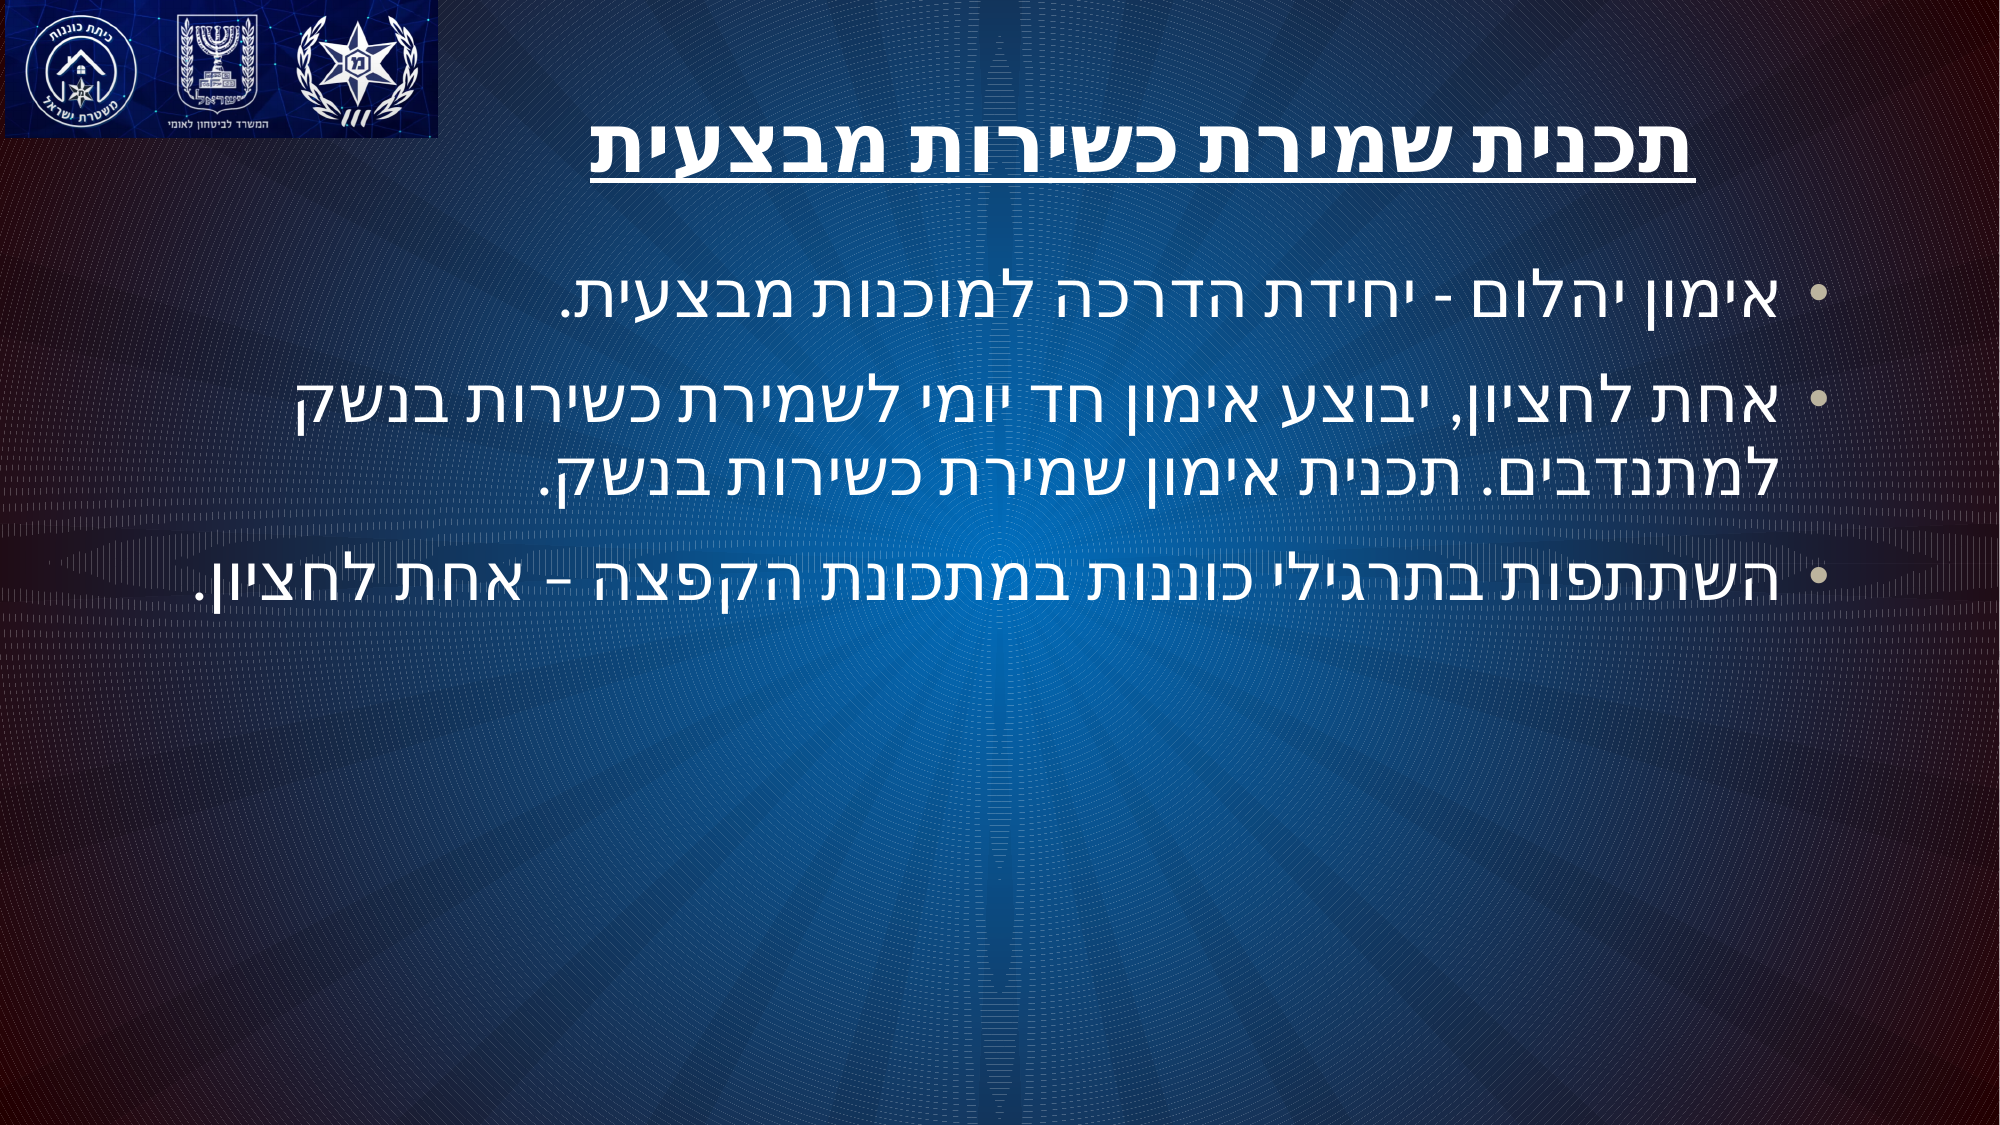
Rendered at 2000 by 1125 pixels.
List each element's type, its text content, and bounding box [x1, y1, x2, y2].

list אימון יהלום - יחידת הדרכה למוכנות מבצעית. אחת לחציון, יבוצע אימון חד יומי לשמירת כשירות בנשק למתנדבים. תכנית אימון שמירת כשירות בנשק. השתתפות בתרגילי כוננות במתכונת הקפצה – אחת לחציון. [149, 249, 1850, 1030]
picture [5, 0, 438, 138]
title תכנית שמירת כשירות מבצעית [437, 79, 1850, 217]
